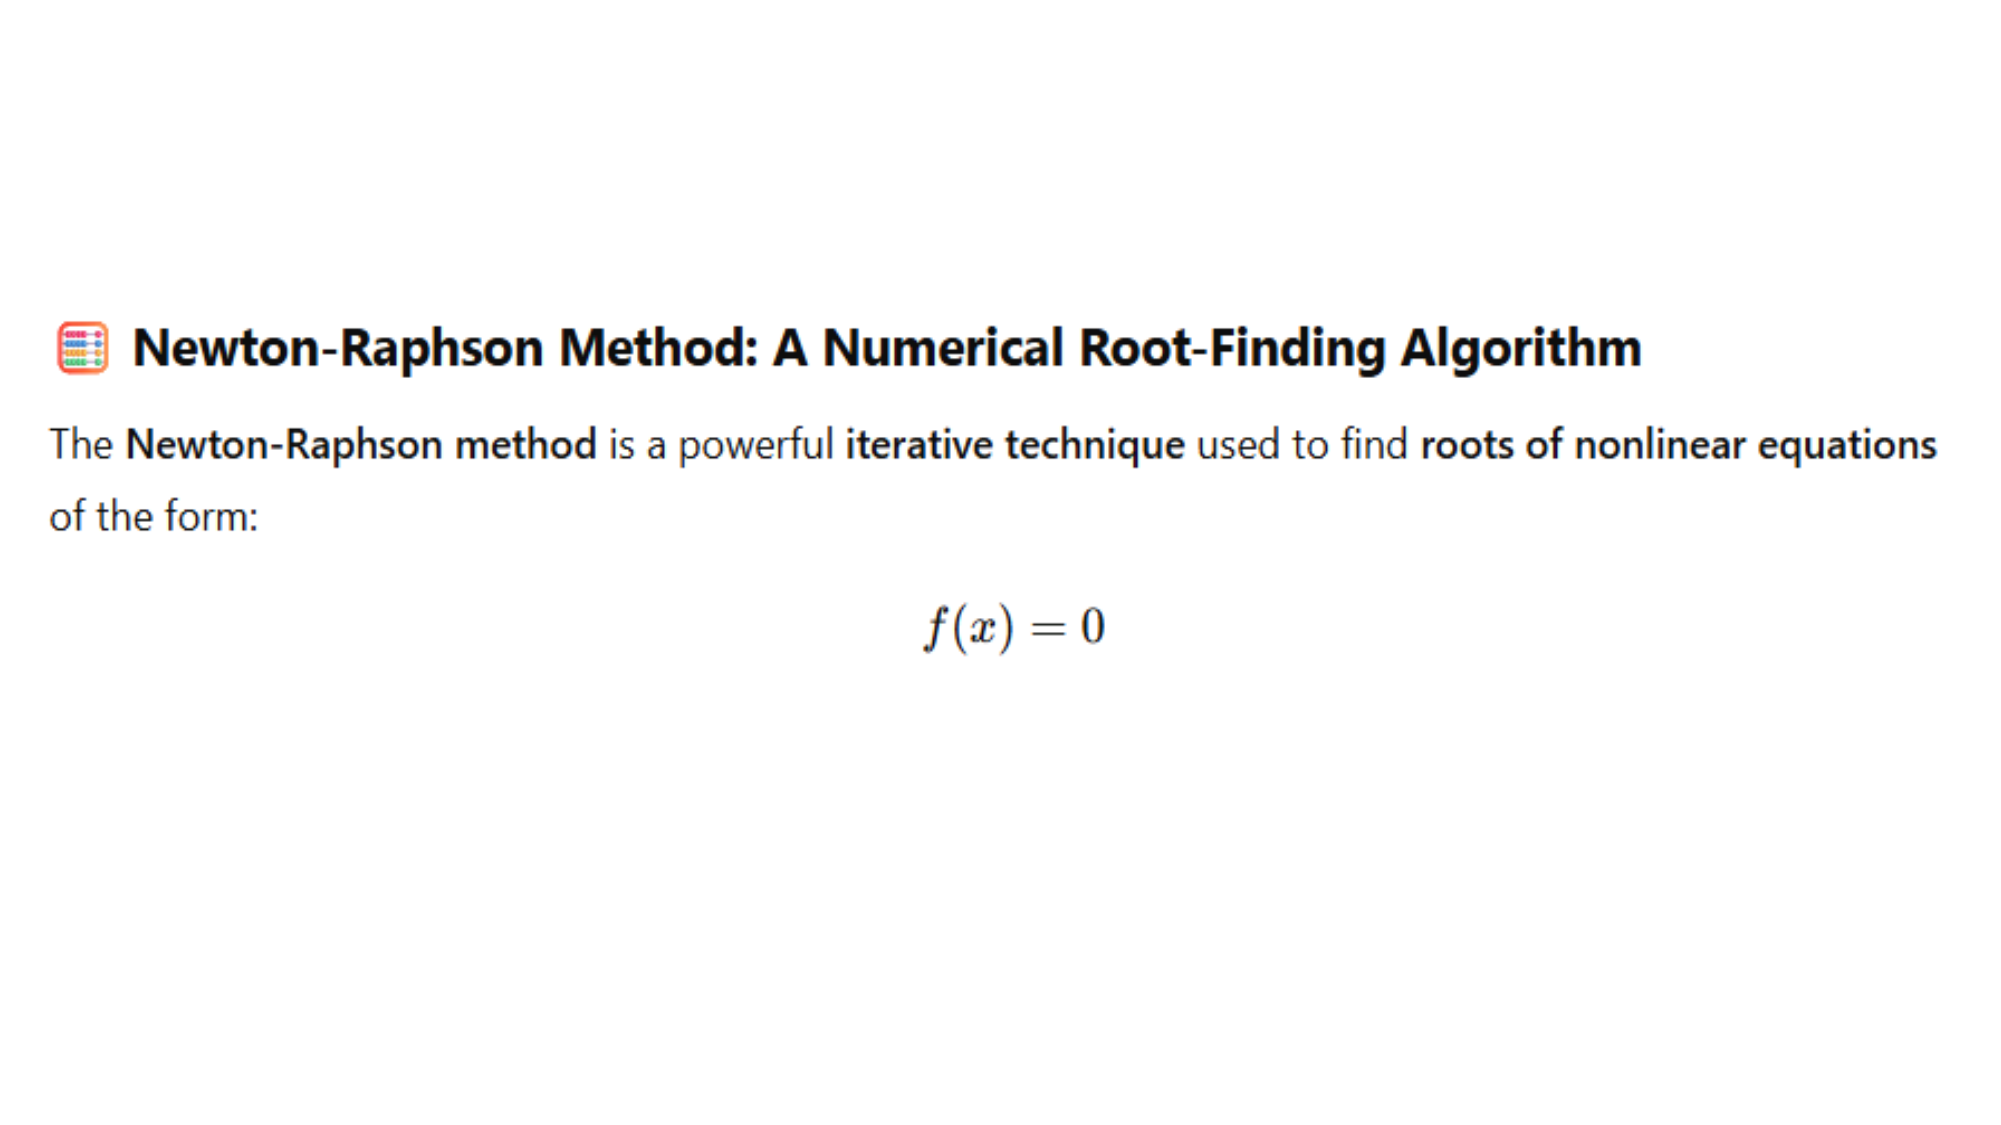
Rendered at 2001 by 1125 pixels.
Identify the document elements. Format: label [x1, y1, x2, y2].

picture [13, 299, 1978, 696]
